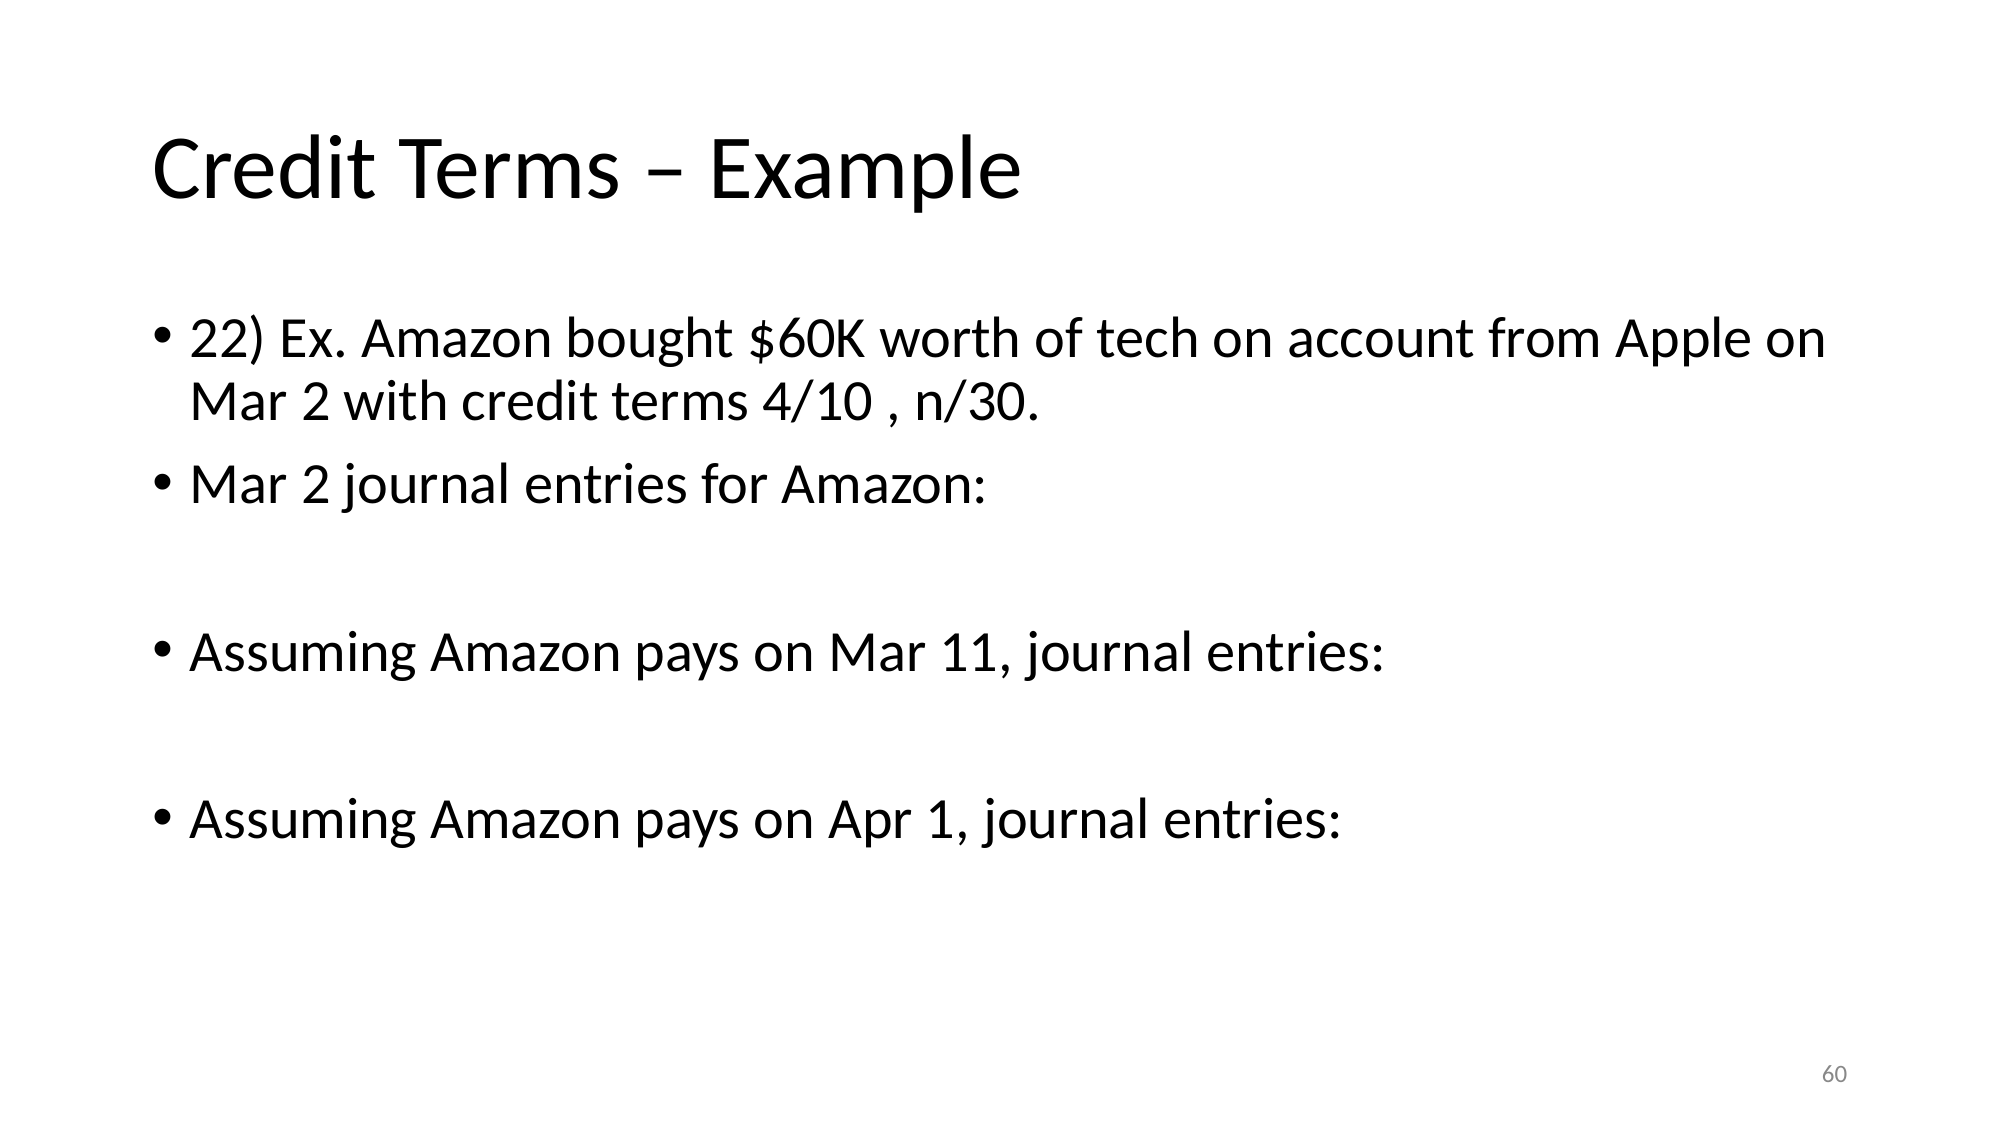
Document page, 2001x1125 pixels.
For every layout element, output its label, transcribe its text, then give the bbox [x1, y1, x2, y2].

list 22) Ex. Amazon bought $60K worth of tech on account from Apple on Mar 2 with credit terms 4/10 , n/30. Mar 2 journal entries for Amazon: Assuming Amazon pays on Mar 11, journal entries: Assuming Amazon pays on Apr 1, journal entries: [137, 299, 1863, 1014]
slide_number ‹#› [1412, 1042, 1863, 1103]
title Credit Terms – Example [137, 59, 1863, 278]
